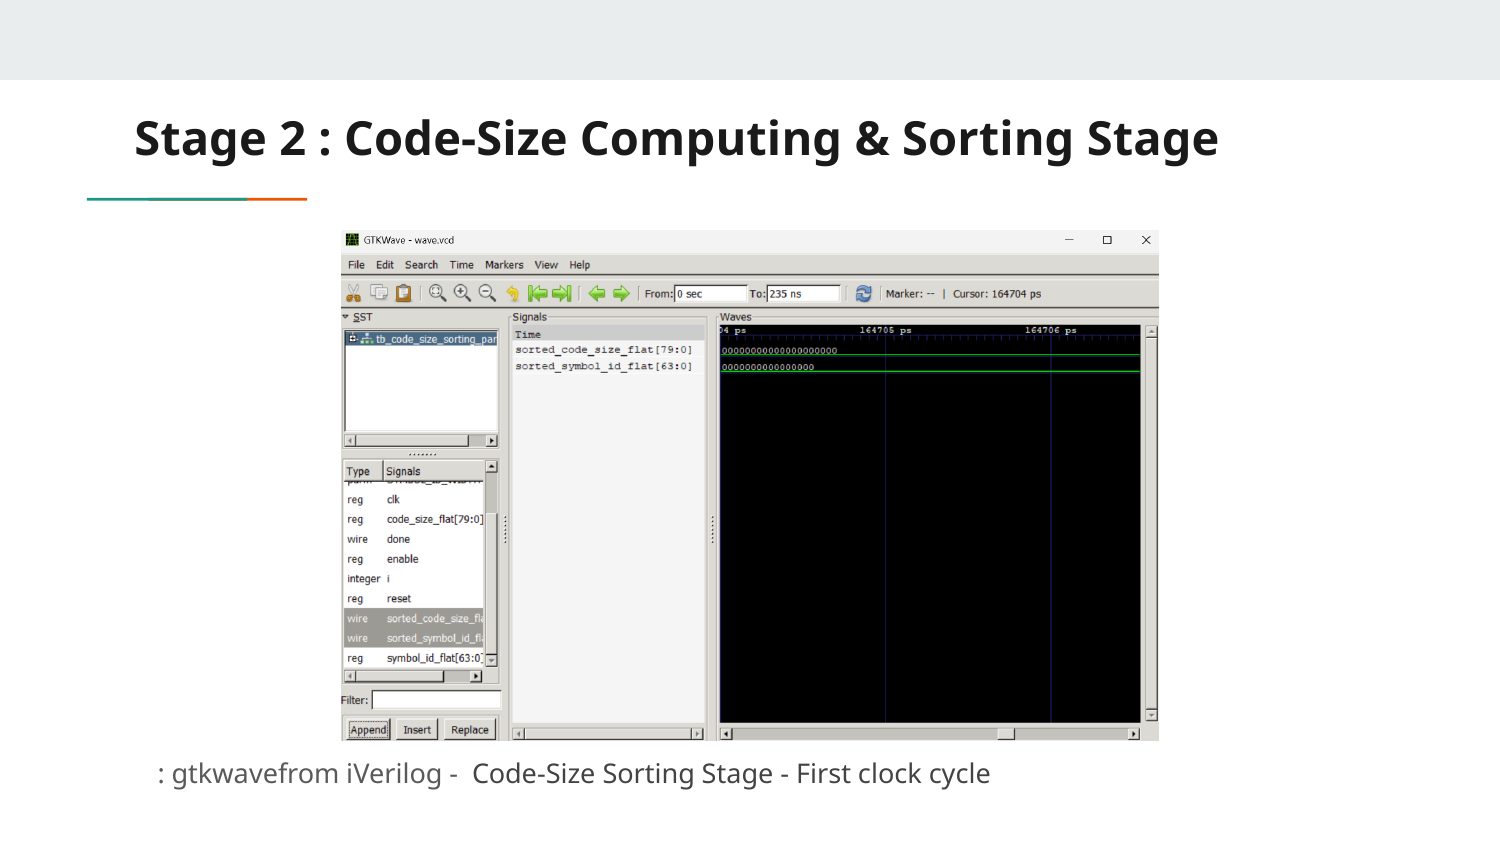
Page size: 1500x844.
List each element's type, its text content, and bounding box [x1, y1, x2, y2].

title Stage 2 : Code-Size Computing & Sorting Stage [119, 92, 1381, 181]
text_box : gtkwavefrom iVerilog - Code-Size Sorting Stage - First clock cycle [142, 740, 1417, 844]
picture [341, 230, 1159, 742]
